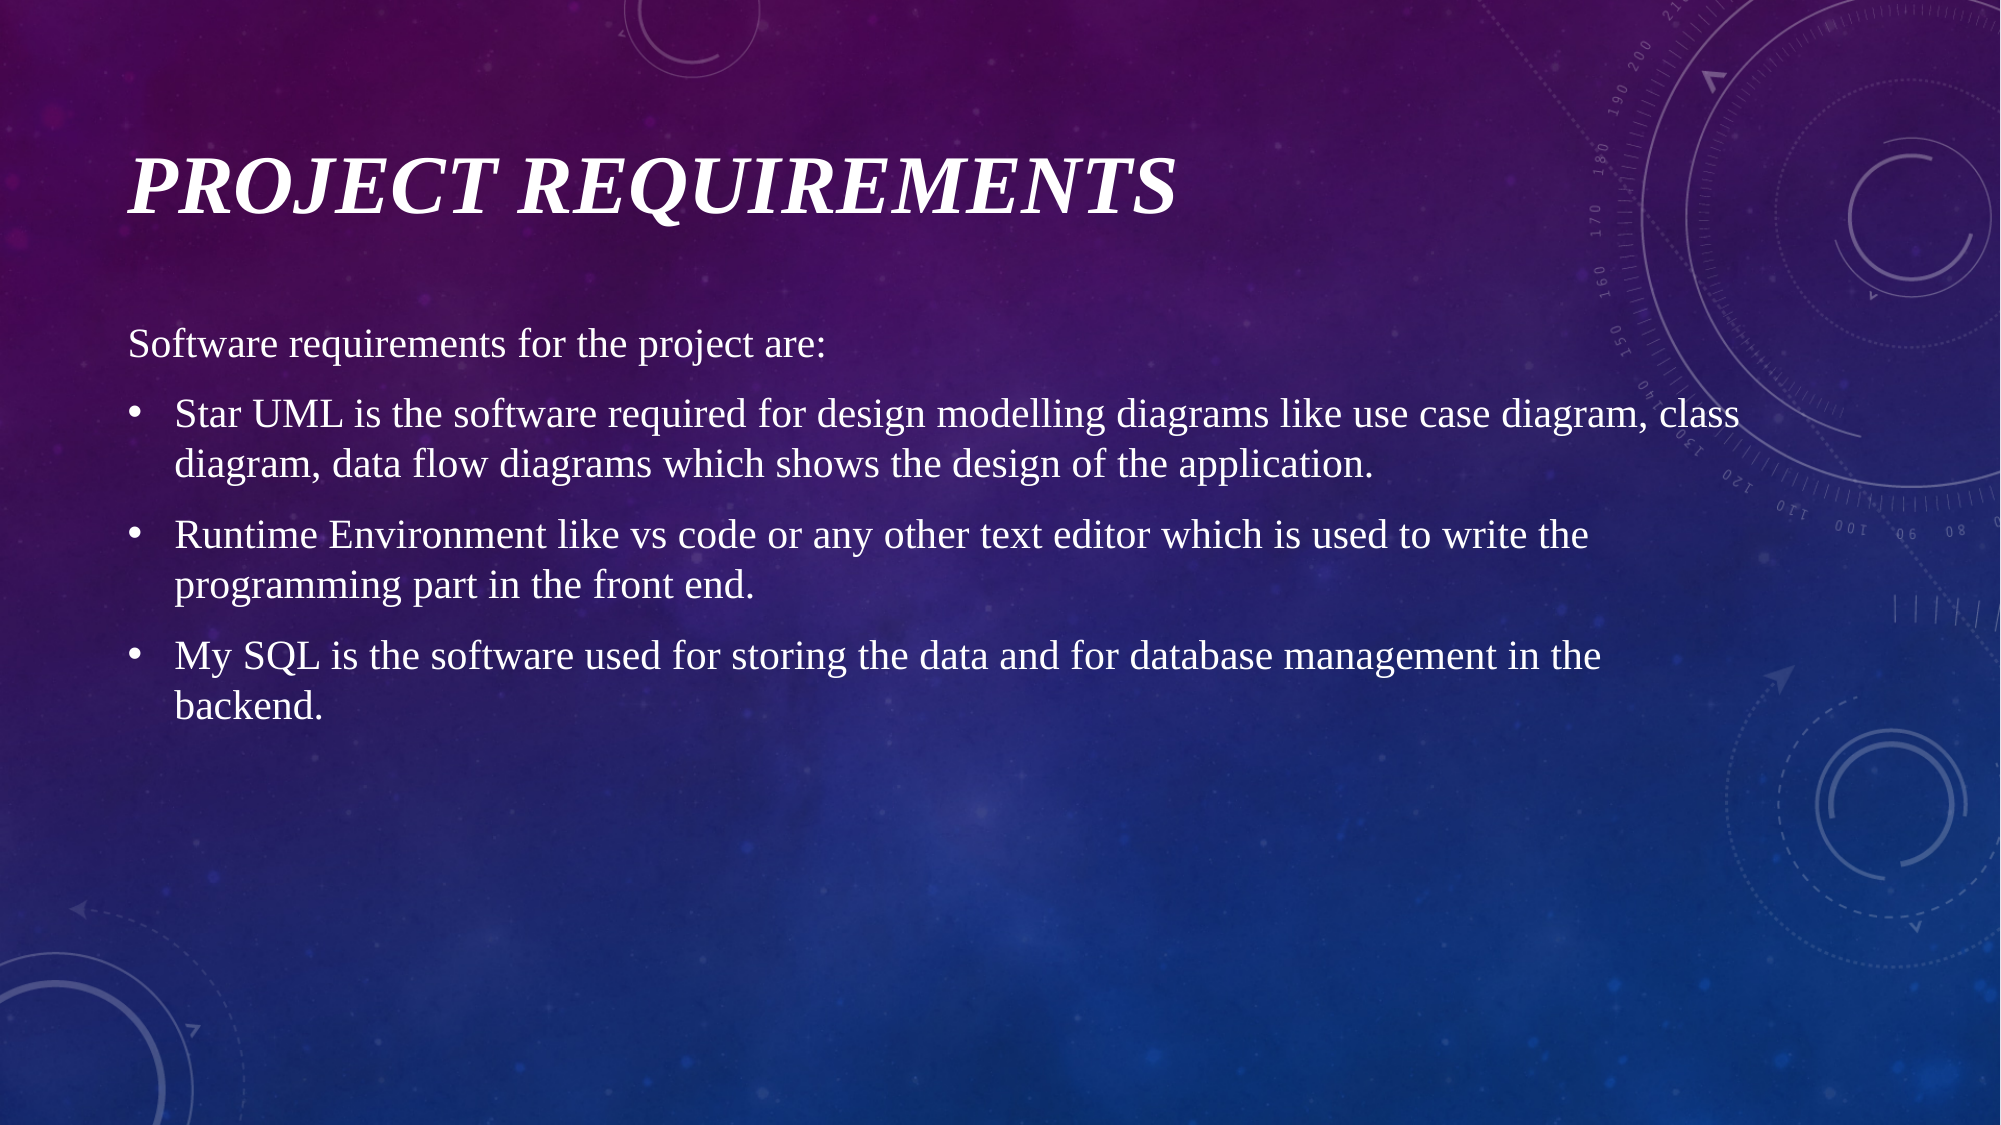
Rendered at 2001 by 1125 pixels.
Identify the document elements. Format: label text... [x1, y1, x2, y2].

title Project requirements [112, 99, 1775, 260]
picture [0, 0, 2001, 1125]
list Software requirements for the project are: Star UML is the software required for design modelling diagrams like use case diagram, class diagram, data flow diagrams which shows the design of the application. Runtime Environment like vs code or any other text editor which is used to write the programming part in the front end. My SQL is the software used for storing the data and for database management in the backend. [112, 290, 1775, 950]
